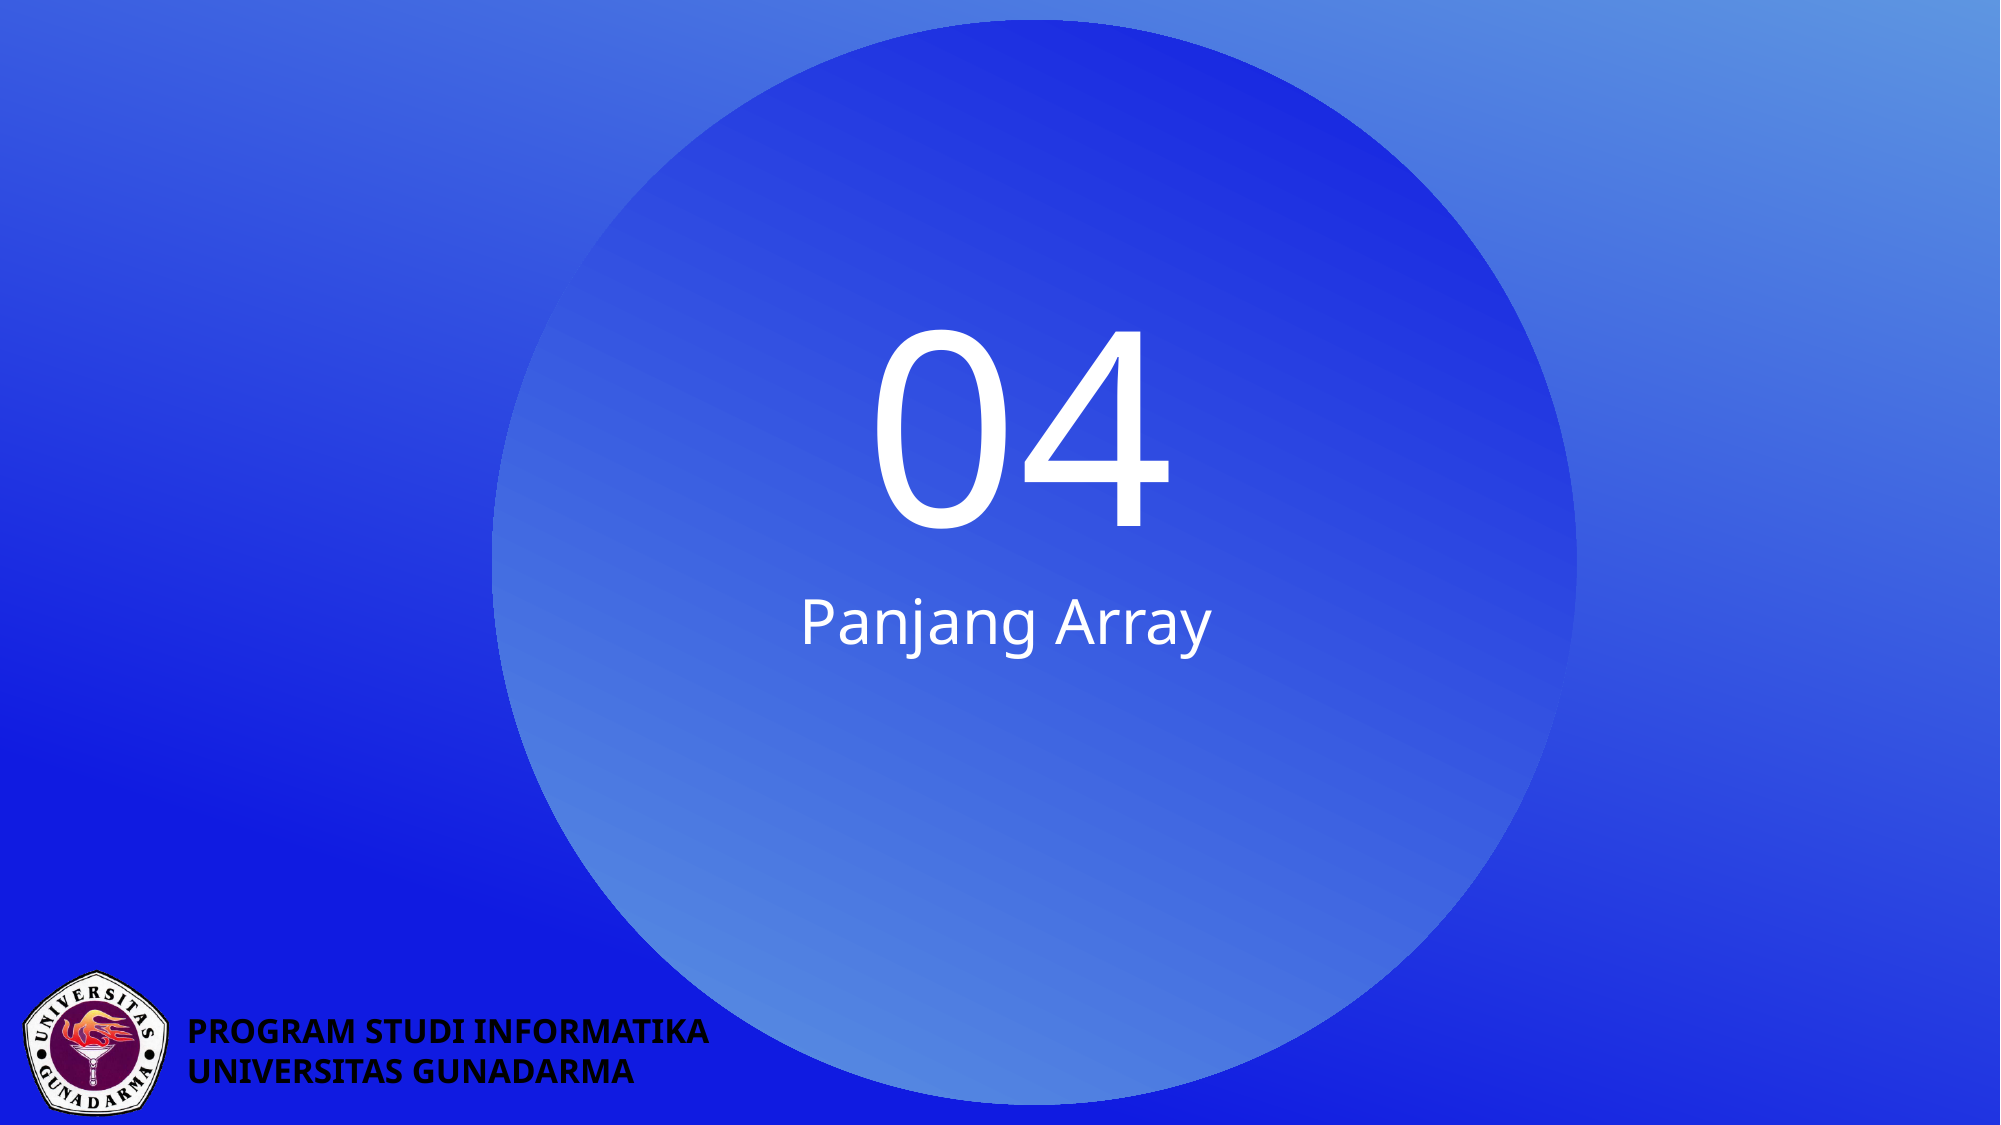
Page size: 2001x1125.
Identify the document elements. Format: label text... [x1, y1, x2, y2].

text_box Panjang Array [553, 583, 1459, 666]
text_box 04 [797, 310, 1243, 586]
text_box [491, 19, 1578, 1106]
picture [13, 963, 173, 1121]
